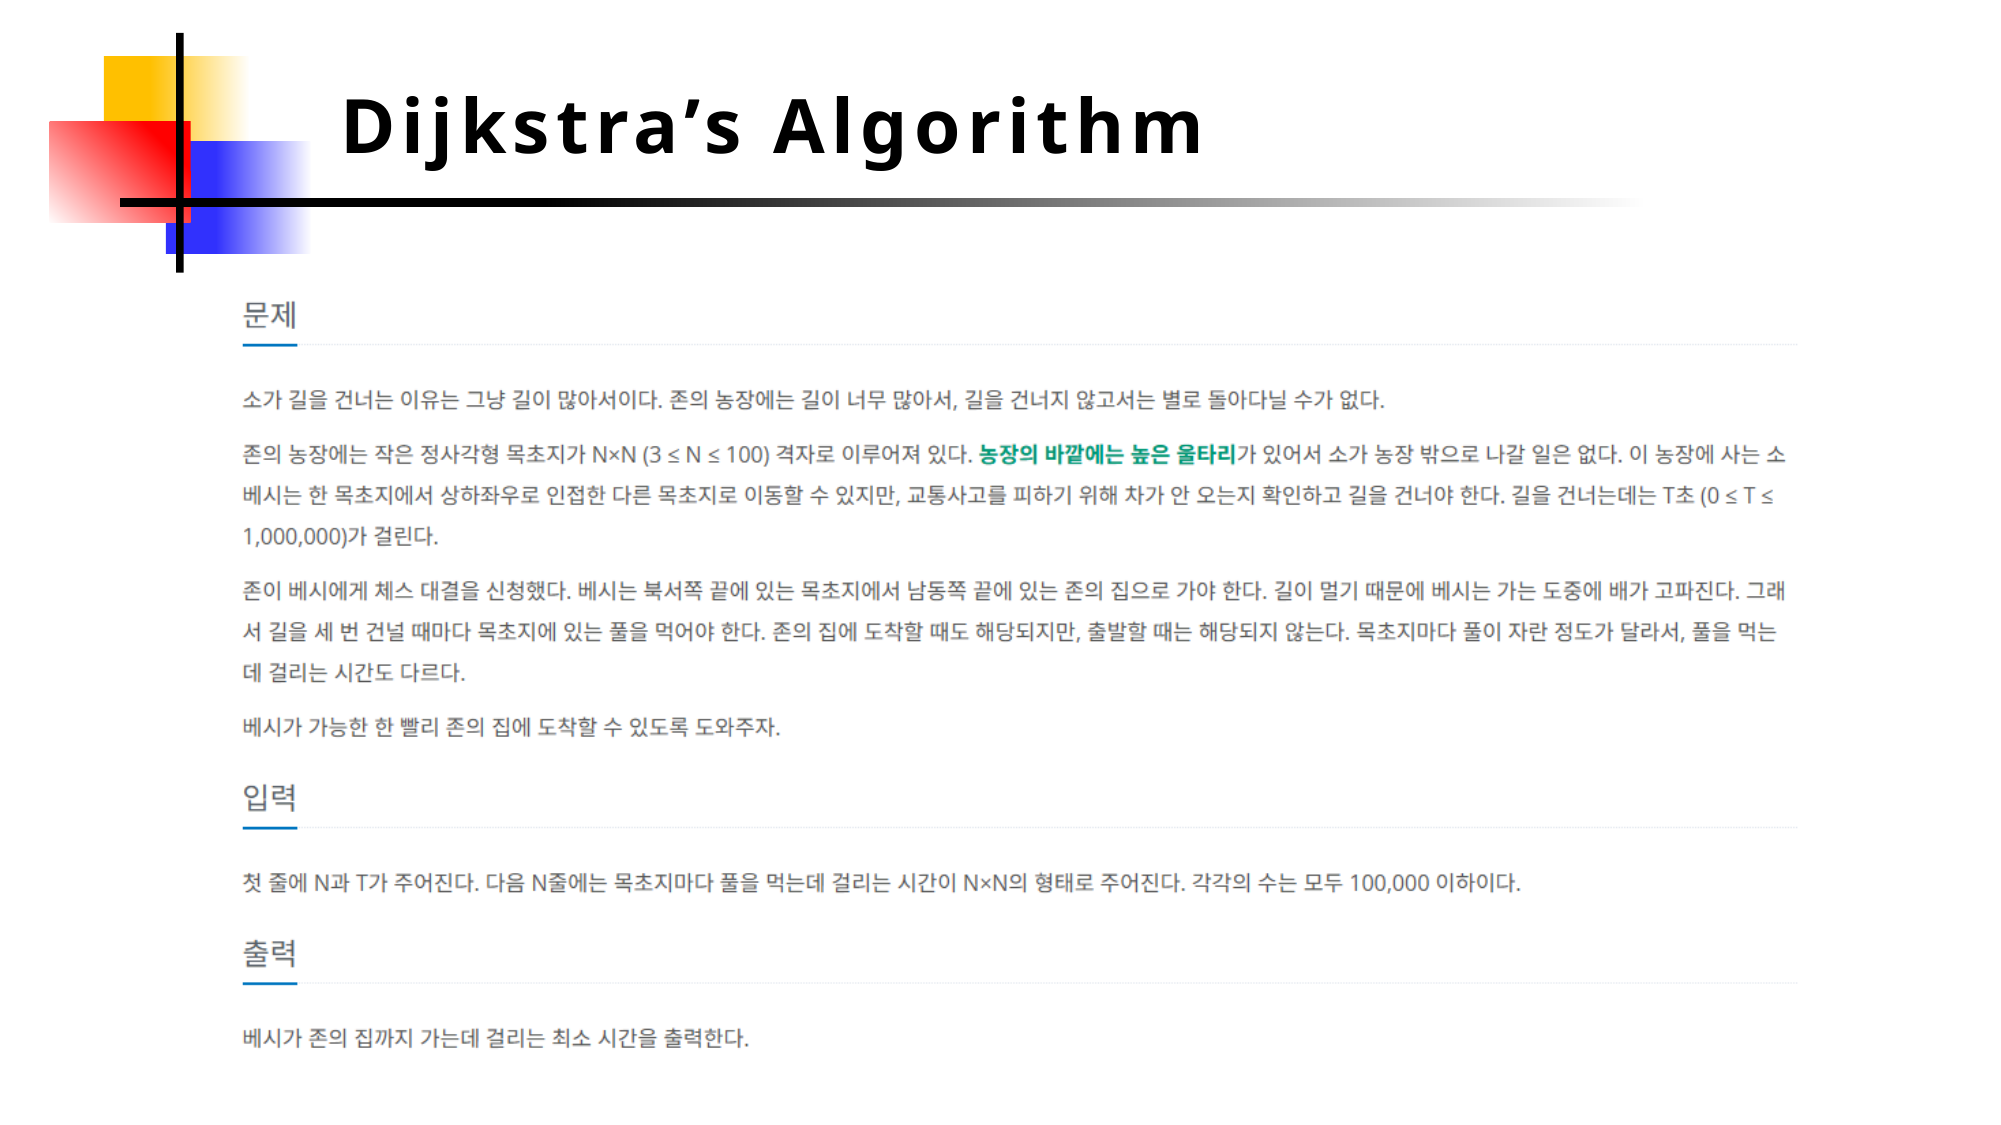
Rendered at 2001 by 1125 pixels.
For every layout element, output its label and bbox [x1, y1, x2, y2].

text_box [49, 32, 1644, 273]
picture [228, 284, 1807, 1063]
